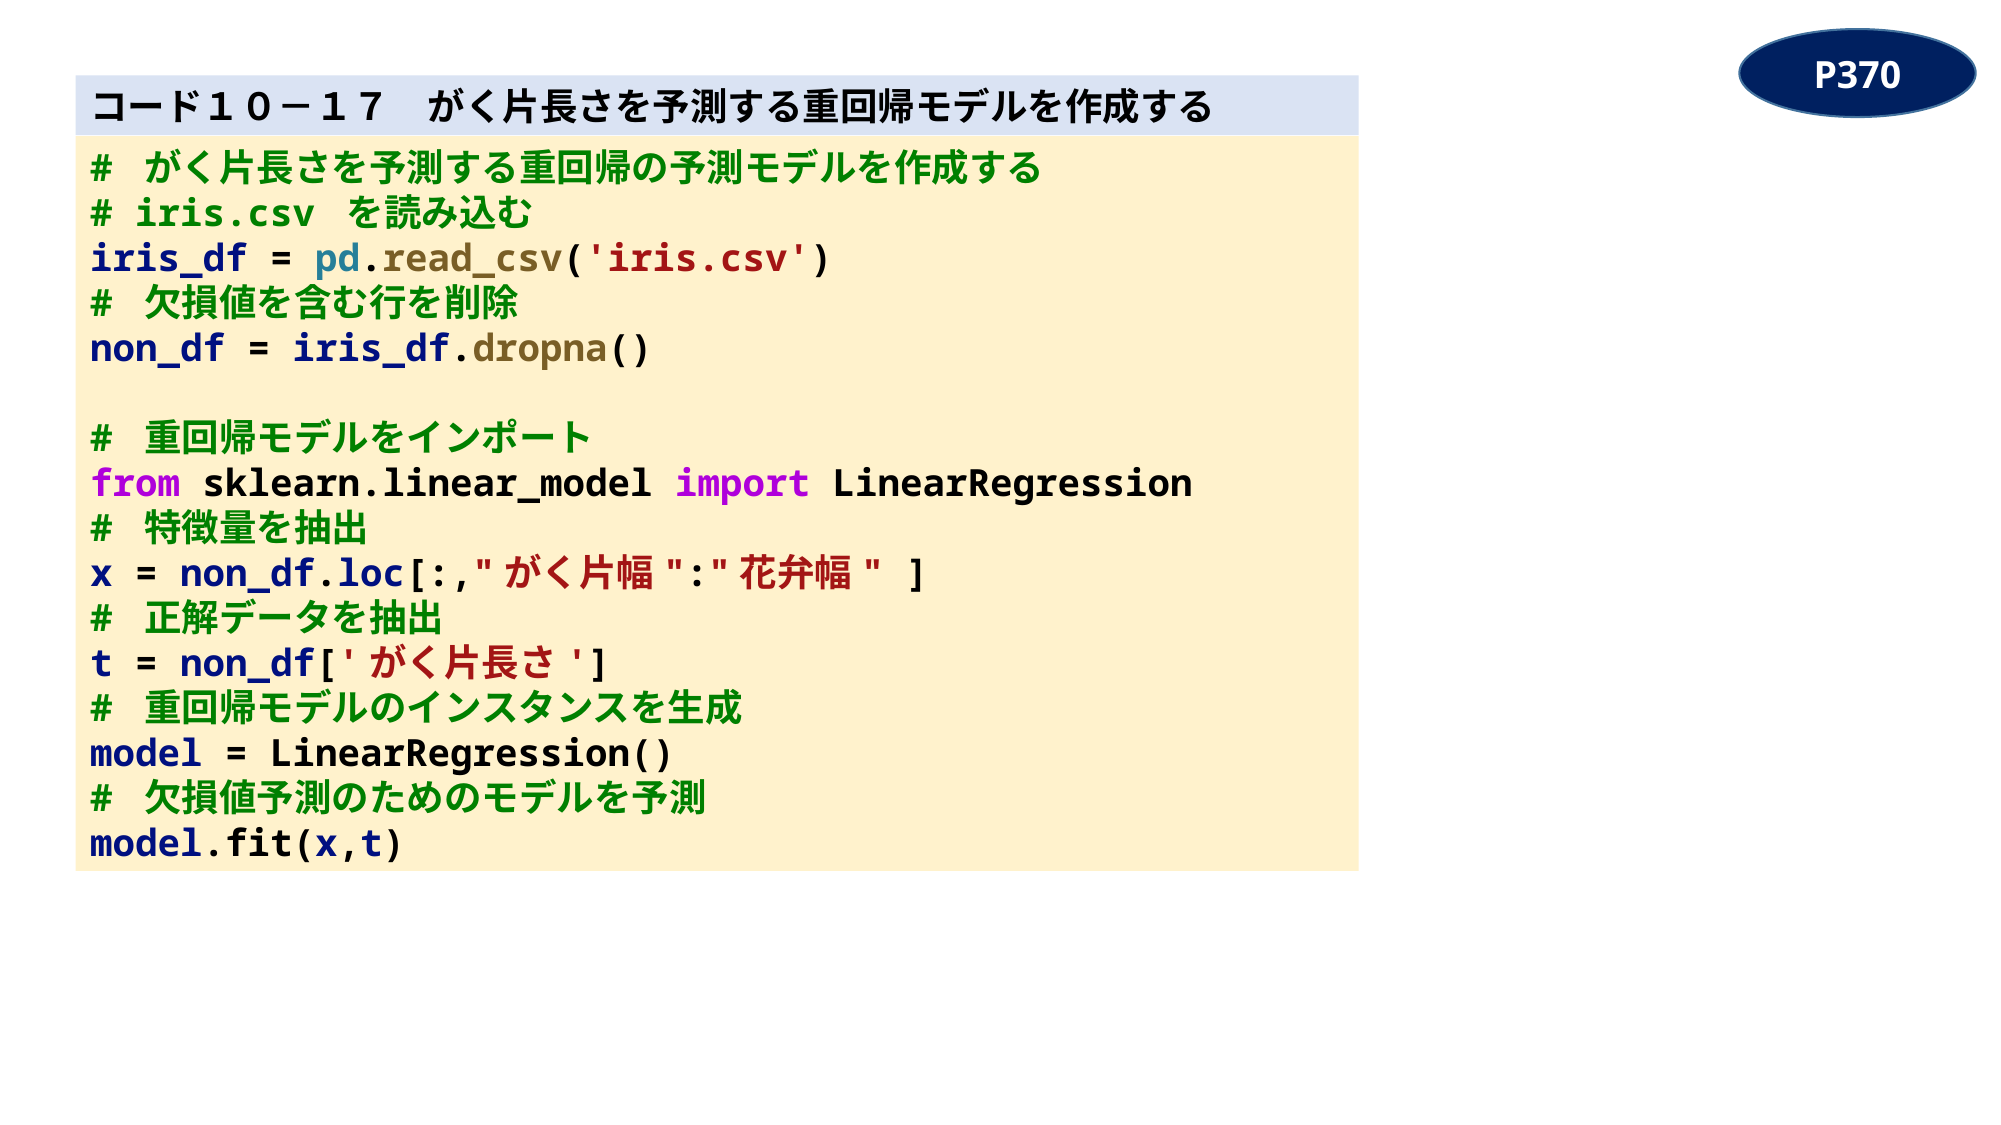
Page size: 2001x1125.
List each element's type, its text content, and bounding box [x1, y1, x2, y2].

text_box P370 [1738, 28, 1977, 119]
text_box コード１０－１７ がく片長さを予測する重回帰モデルを作成する [75, 75, 1359, 136]
text_box # がく片長さを予測する重回帰の予測モデルを作成する # iris.csv を読み込む iris_df = pd.read_csv('iris.csv') # 欠損値を含む行を削除 non_df = iris_df.dropna() # 重回帰モデルをインポート from sklearn.linear_model import LinearRegression # 特徴量を抽出 x = non_df.loc[:,"がく片幅":"花弁幅" ] # 正解データを抽出 t = non_df['がく片長さ'] # 重回帰モデルのインスタンスを生成 model = LinearRegression() # 欠損値予測のためのモデルを予測 model.fit(x,t) [75, 136, 1359, 871]
